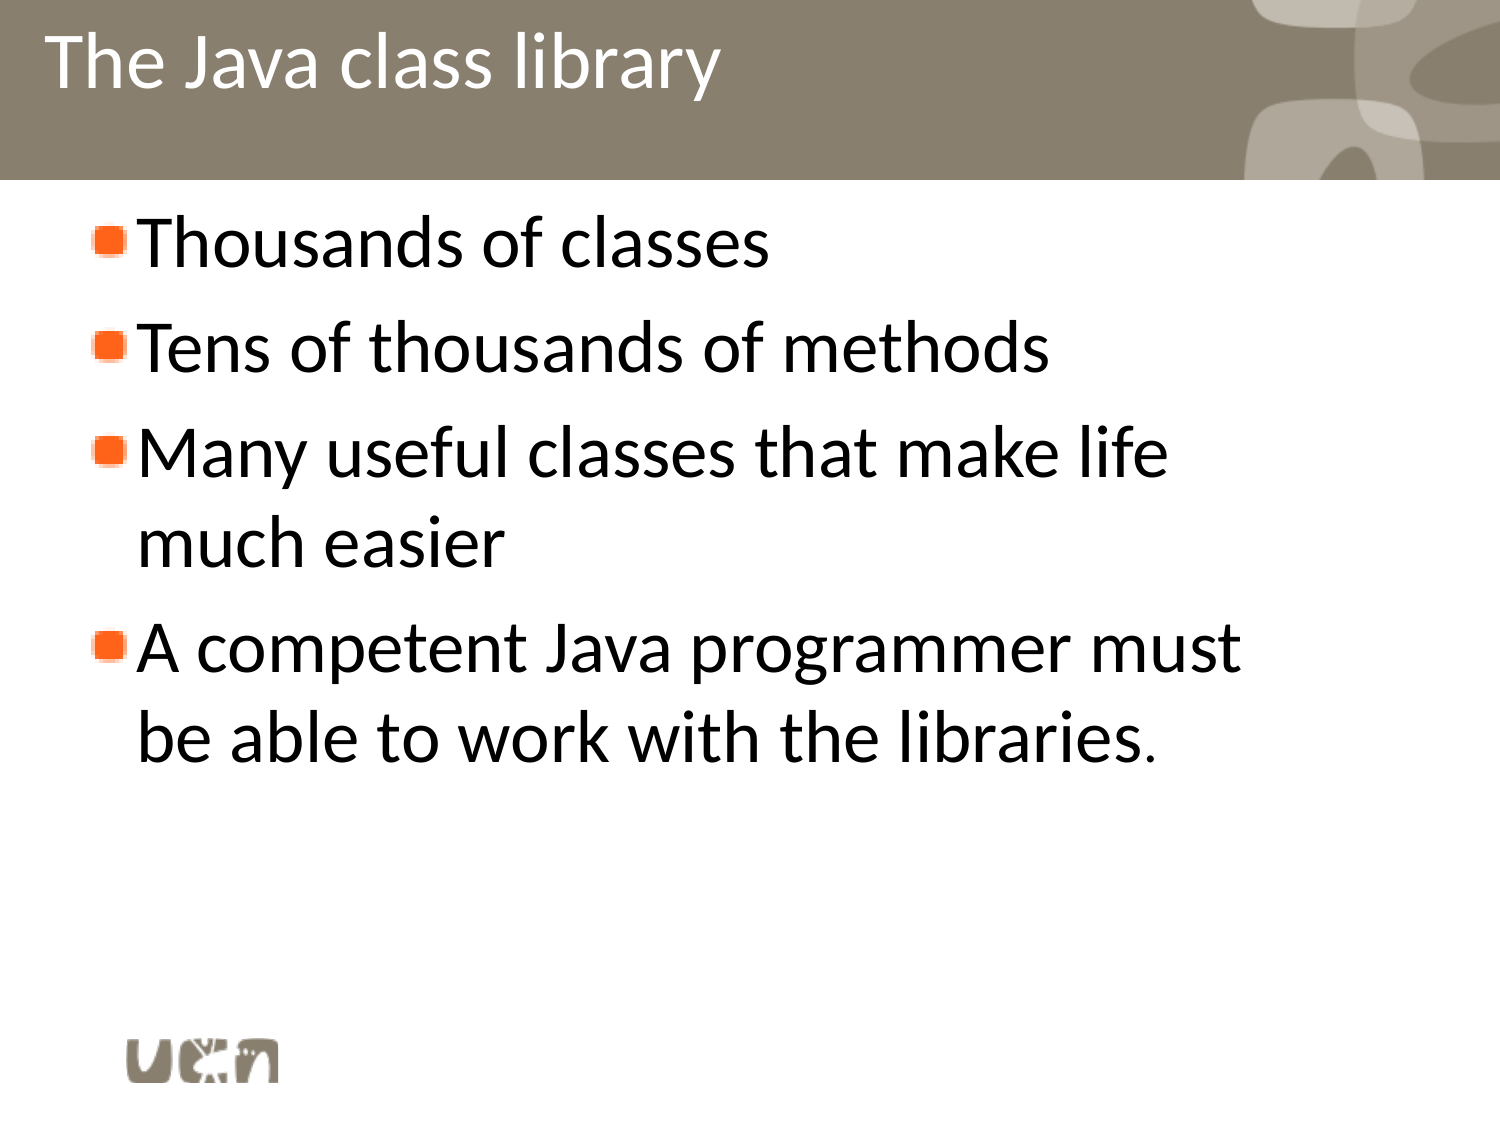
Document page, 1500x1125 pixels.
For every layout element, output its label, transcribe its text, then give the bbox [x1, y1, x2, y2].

list Thousands of classes Tens of thousands of methods Many useful classes that make life much easier A competent Java programmer must be able to work with the libraries. [64, 184, 1340, 860]
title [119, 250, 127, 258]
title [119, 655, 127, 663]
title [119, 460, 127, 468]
title The Java class library [29, 0, 1305, 113]
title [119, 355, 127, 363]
